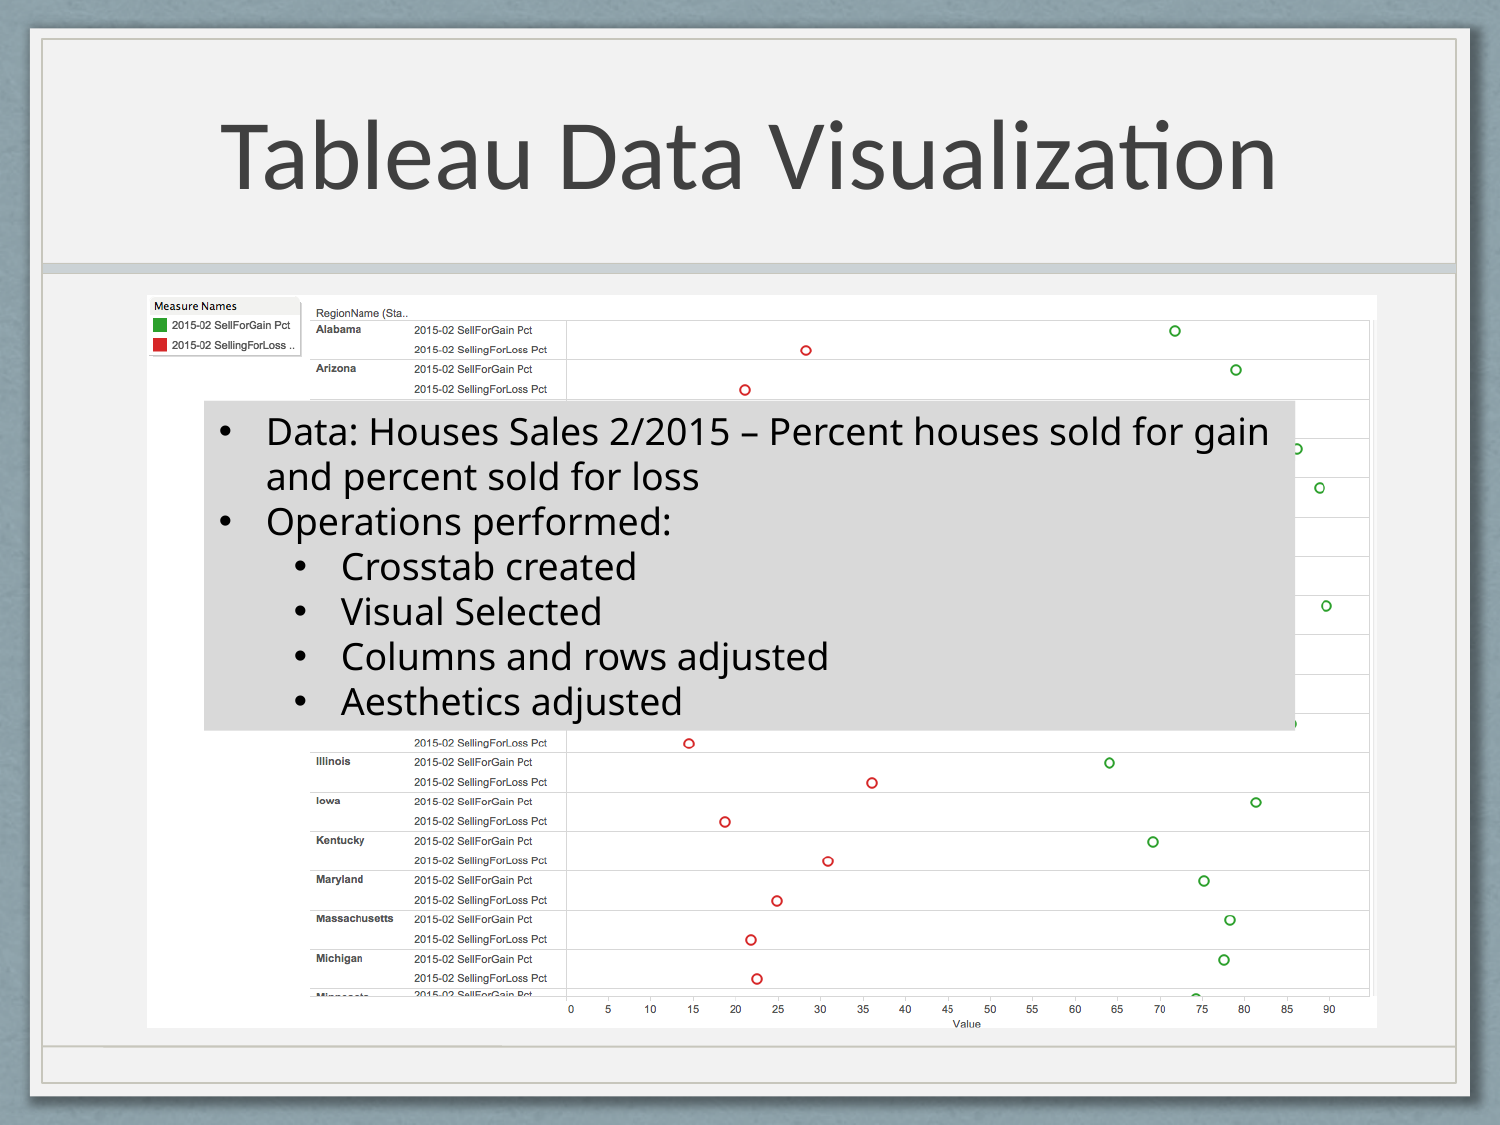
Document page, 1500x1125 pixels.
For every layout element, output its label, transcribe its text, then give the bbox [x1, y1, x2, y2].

picture [147, 295, 1378, 1029]
title Tableau Data Visualization [147, 40, 1353, 260]
